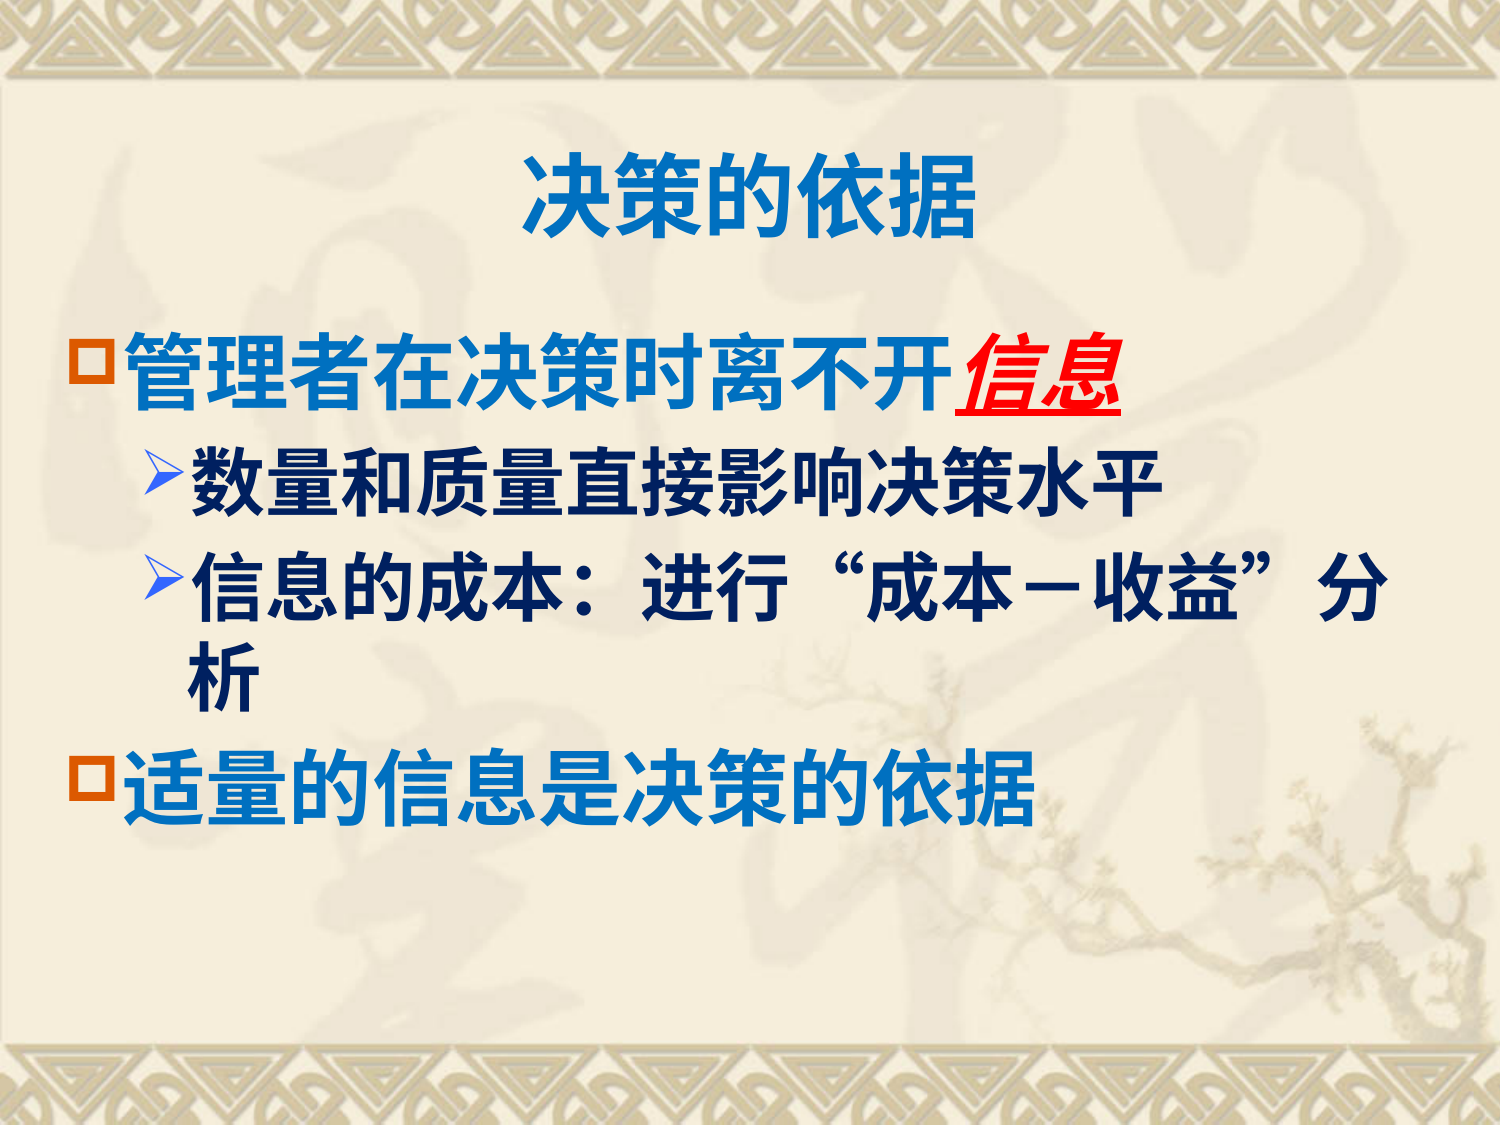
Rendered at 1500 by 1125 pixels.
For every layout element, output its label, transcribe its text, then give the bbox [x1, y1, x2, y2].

list 管理者在决策时离不开信息 数量和质量直接影响决策水平 信息的成本：进行“成本－收益”分析 适量的信息是决策的依据 [49, 312, 1451, 1001]
title 决策的依据 [49, 99, 1451, 288]
picture [0, 0, 1500, 1125]
